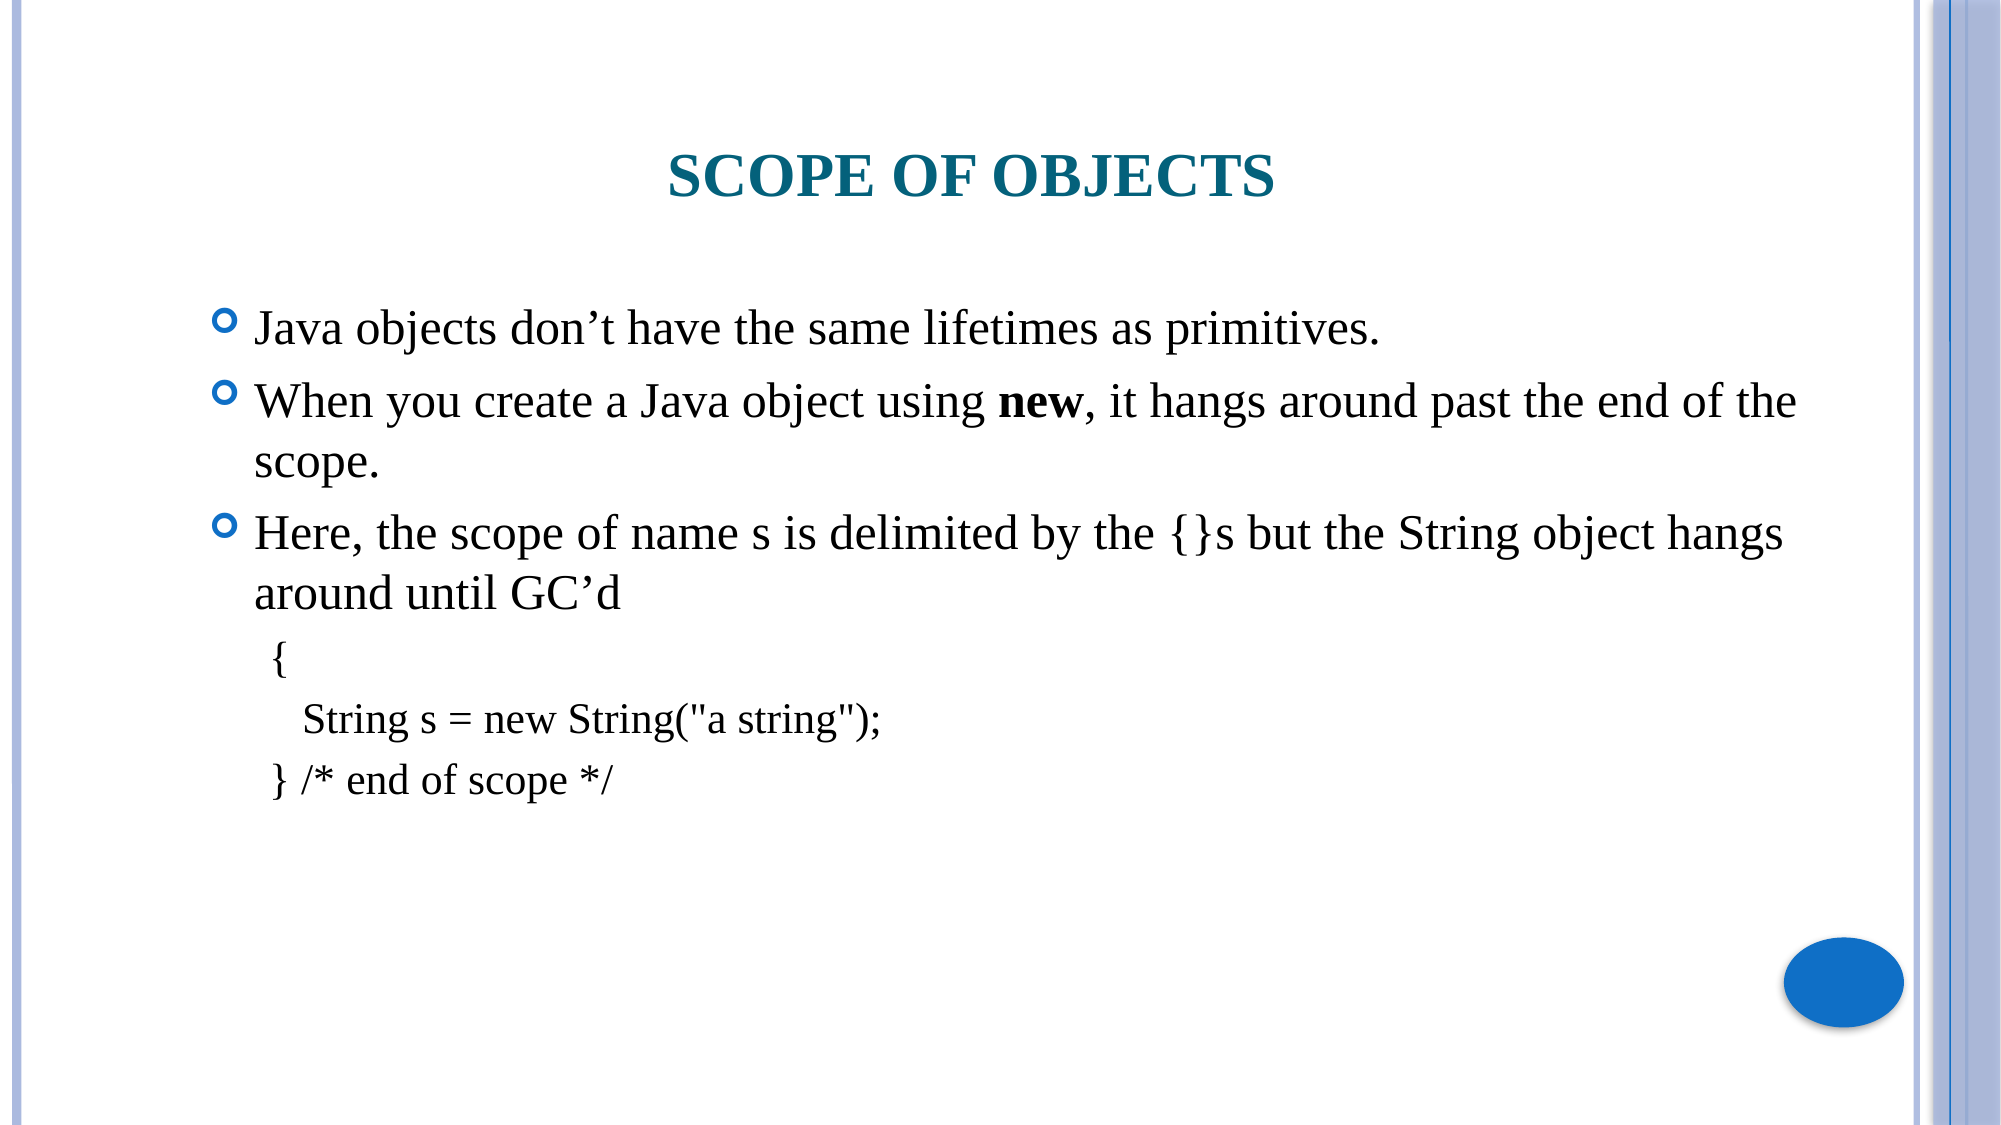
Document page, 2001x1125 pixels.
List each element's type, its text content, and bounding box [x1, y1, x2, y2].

list Java objects don’t have the same lifetimes as primitives. When you create a Java object using new, it hangs around past the end of the scope. Here, the scope of name s is delimited by the {}s but the String object hangs around until GC’d { String s = new String("a string"); } /* end of scope */ [194, 287, 1898, 1013]
title Scope of Objects [335, 28, 1610, 216]
